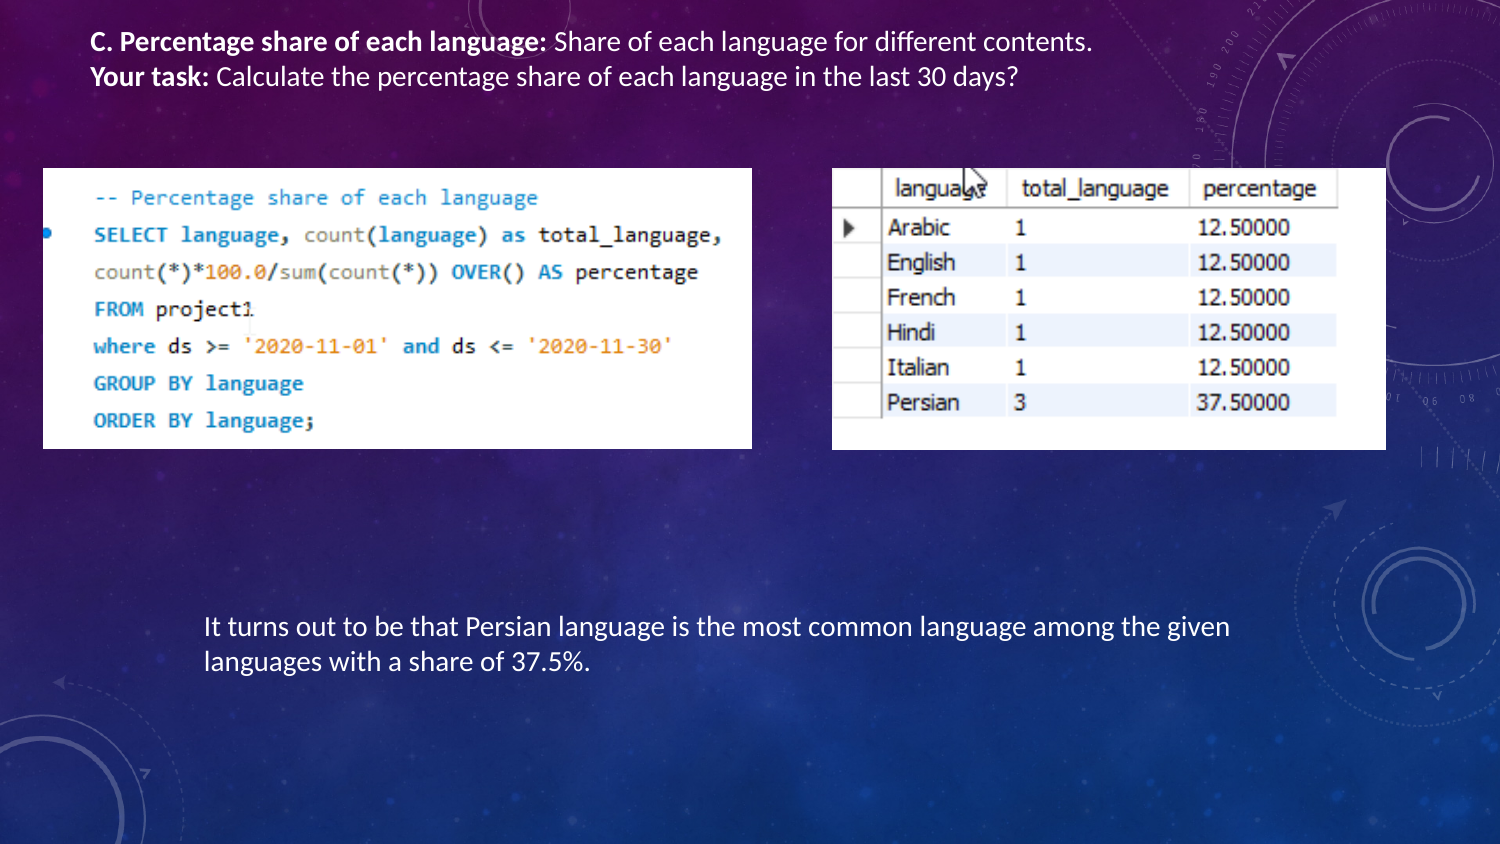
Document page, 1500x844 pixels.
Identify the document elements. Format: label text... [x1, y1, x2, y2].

picture [0, 0, 1500, 844]
text_box It turns out to be that Persian language is the most common language among the given languages with a share of 37.5%. [192, 601, 1313, 683]
list C. Percentage share of each language: Share of each language for different contents. Your task: Calculate the percentage share of each language in the last 30 days? [79, 16, 1149, 142]
